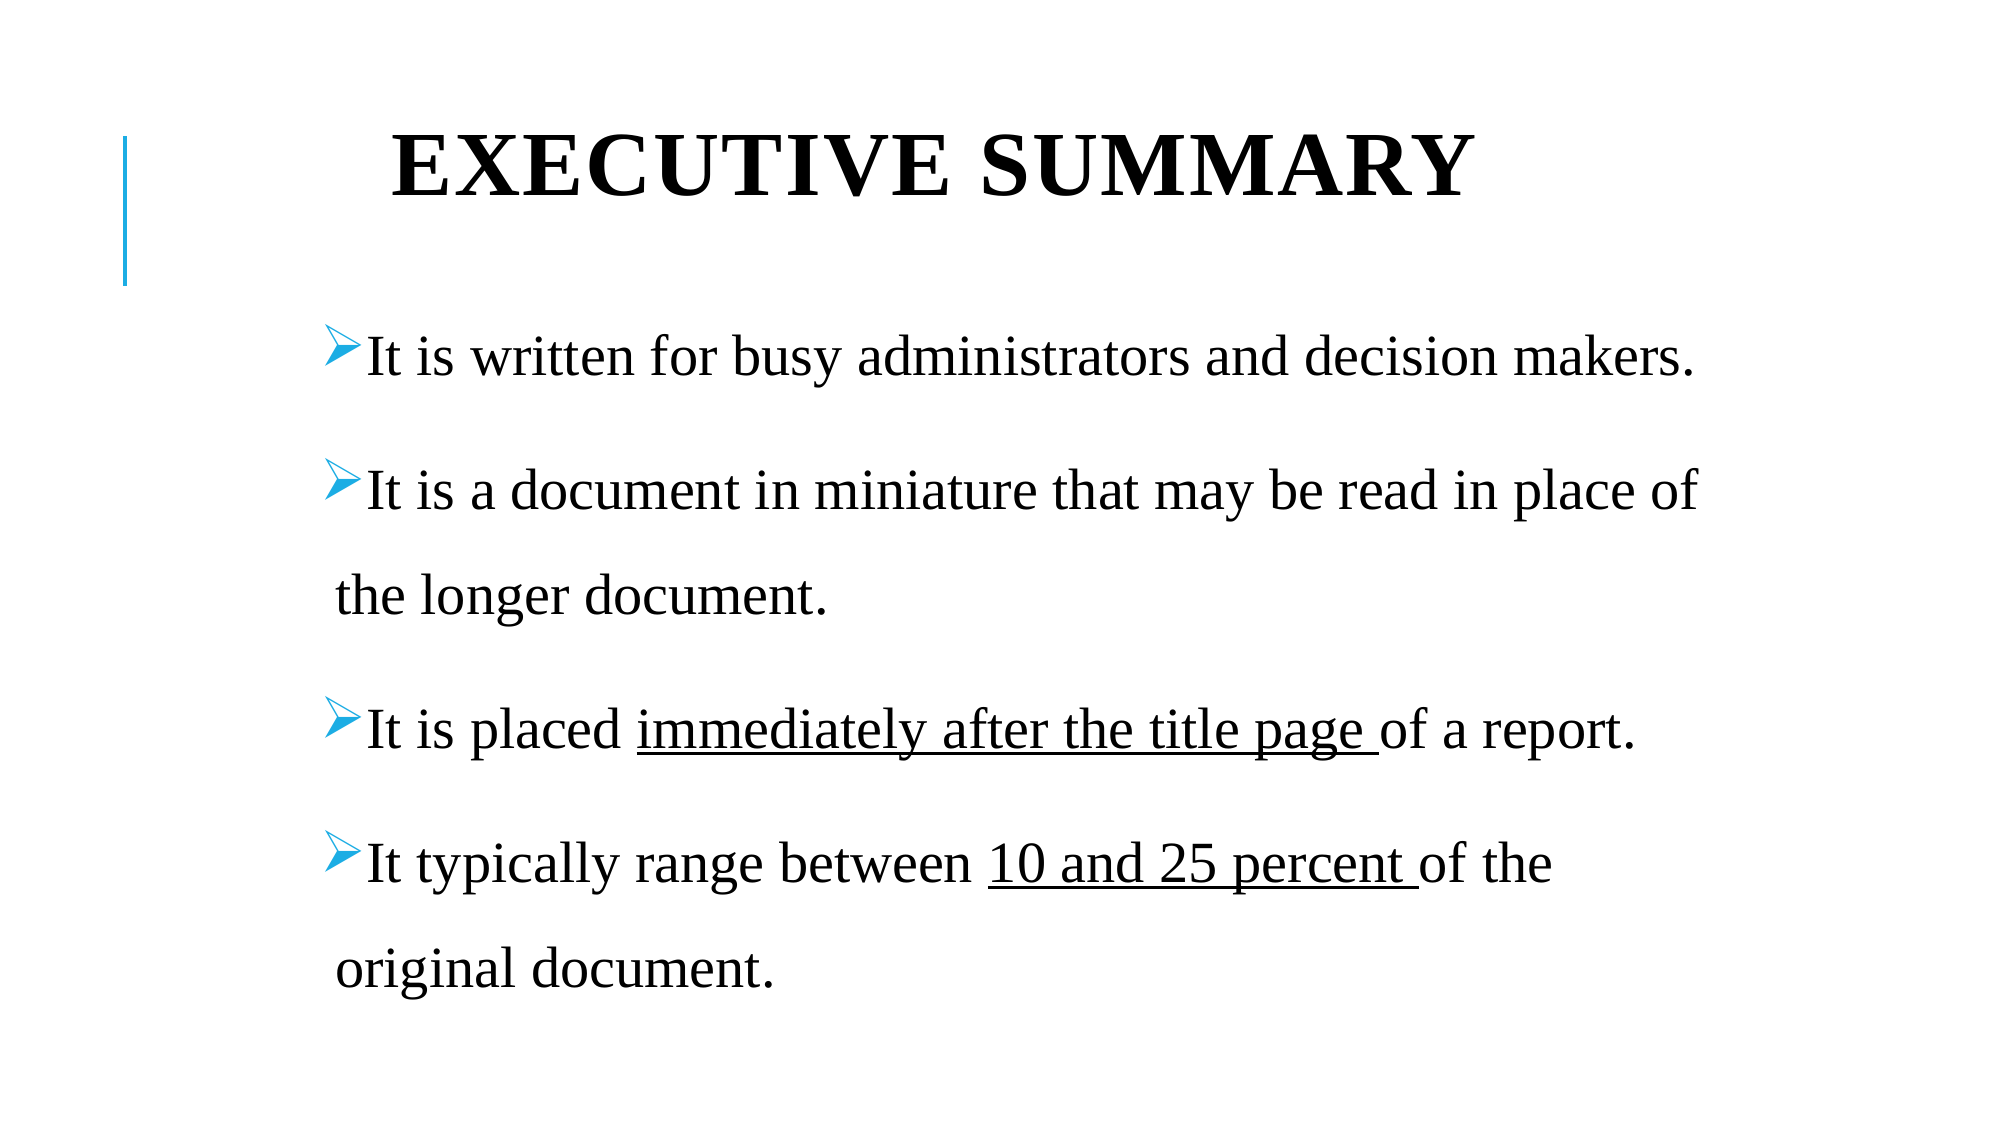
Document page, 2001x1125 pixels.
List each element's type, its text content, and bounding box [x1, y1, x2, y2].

title Executive summary [376, 62, 1572, 275]
list It is written for busy administrators and decision makers. It is a document in miniature that may be read in place of the longer document. It is placed immediately after the title page of a report. It typically range between 10 and 25 percent of the original document. [312, 275, 1725, 1035]
